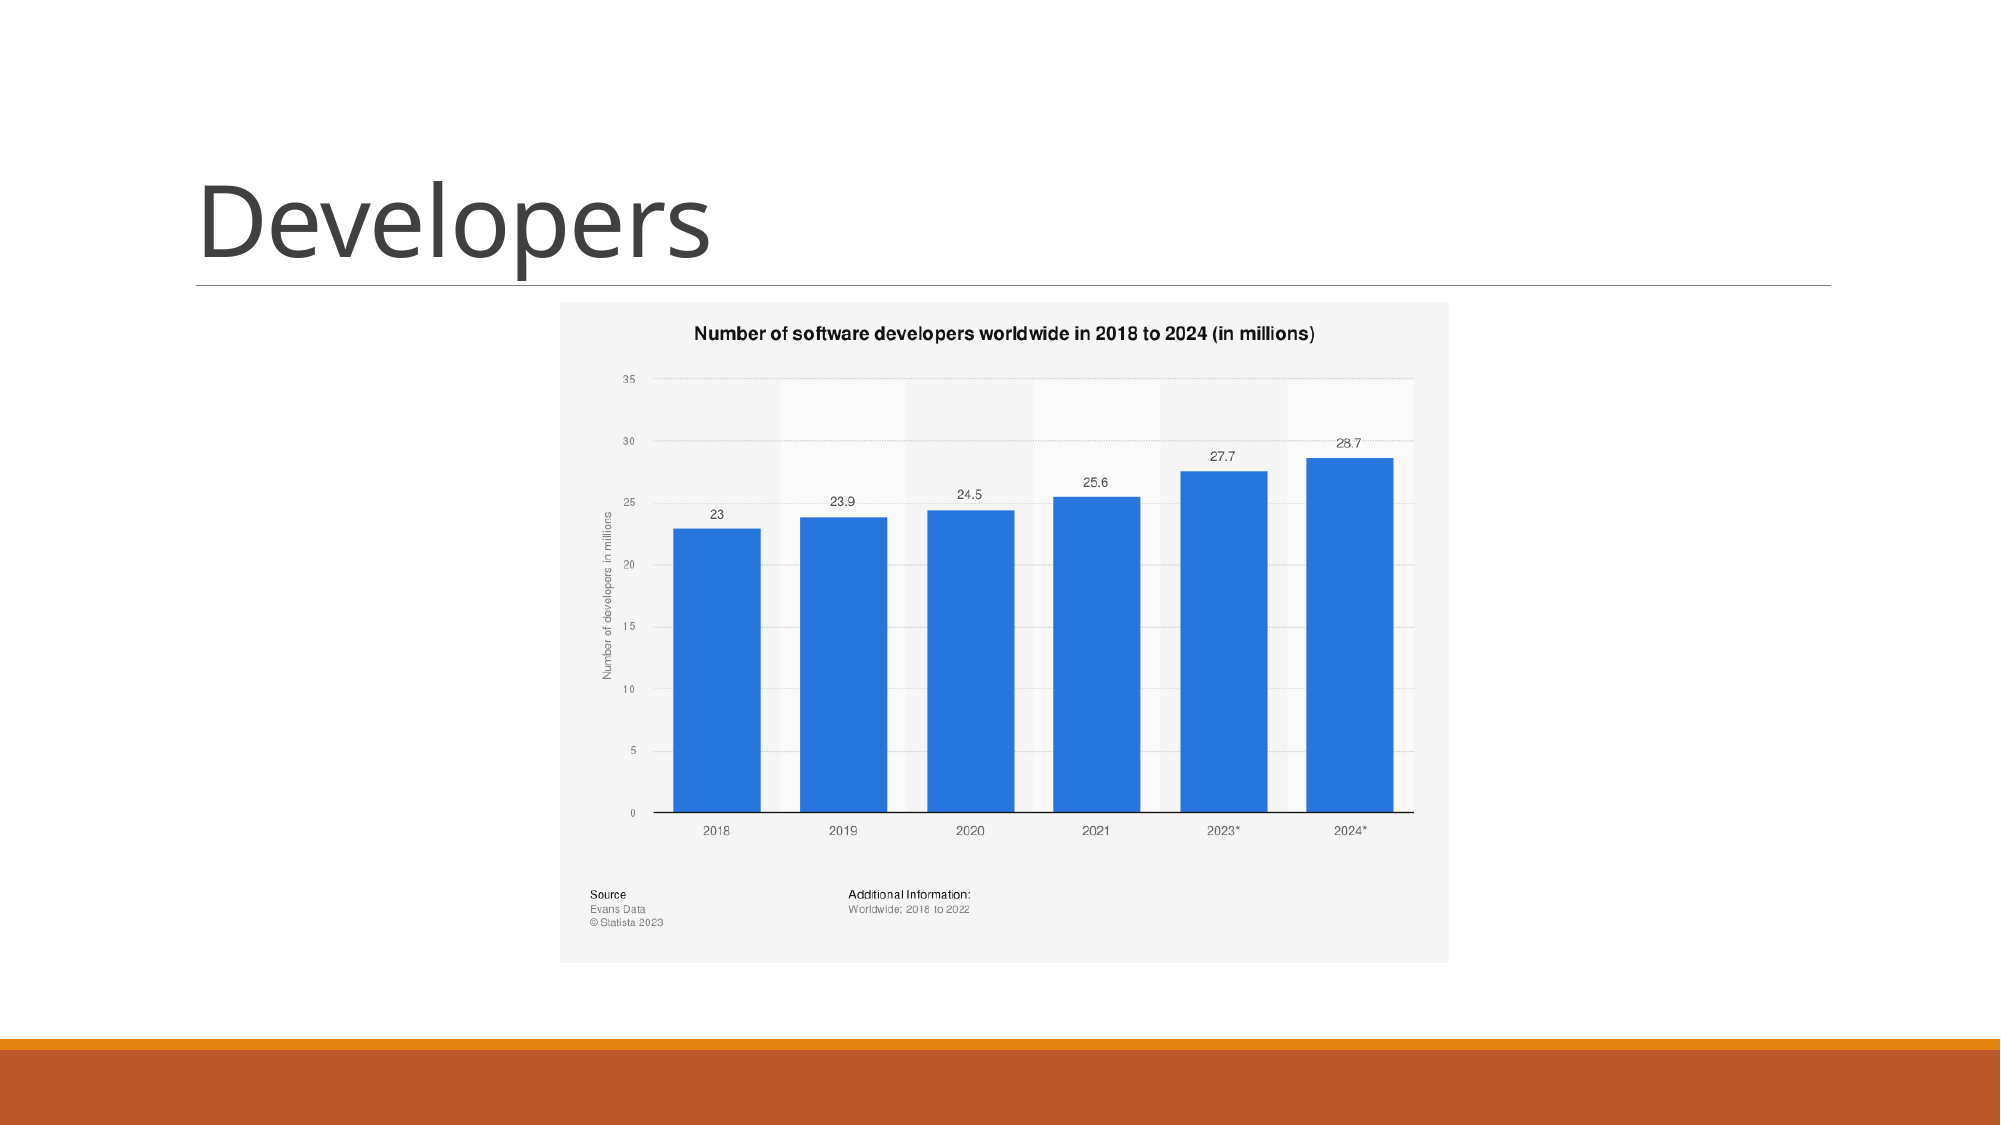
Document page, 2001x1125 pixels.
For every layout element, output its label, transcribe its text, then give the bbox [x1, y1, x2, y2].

title Developers [180, 47, 1830, 285]
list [560, 302, 1450, 964]
